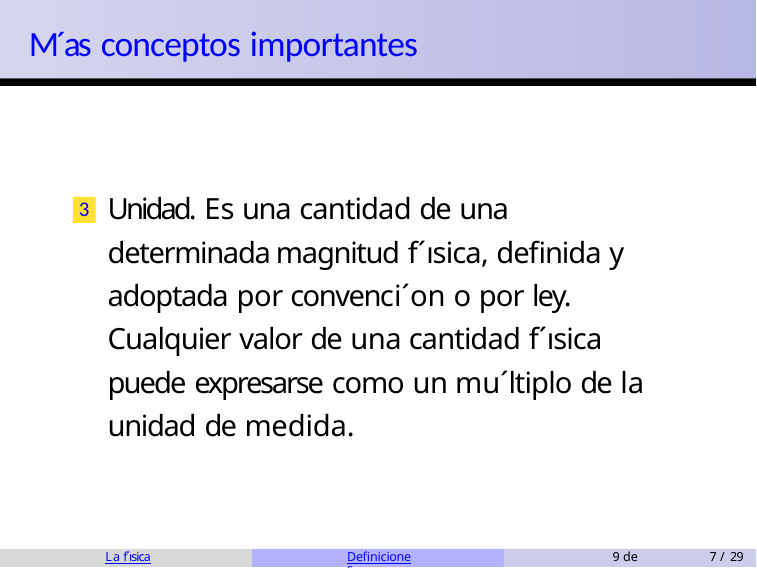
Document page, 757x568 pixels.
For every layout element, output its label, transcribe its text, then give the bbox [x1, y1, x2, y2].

text_box Unidad. Es una cantidad de una determinada magnitud f´ısica, definida y adoptada por convenci´on o por ley. Cualquier valor de una cantidad f´ısica puede expresarse como un mu´ltiplo de la unidad de medida. [105, 180, 657, 443]
text_box 3 [76, 193, 92, 221]
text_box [0, 548, 757, 568]
text_box [72, 196, 96, 223]
picture [0, 0, 756, 86]
title M´as conceptos importantes [26, 18, 496, 117]
